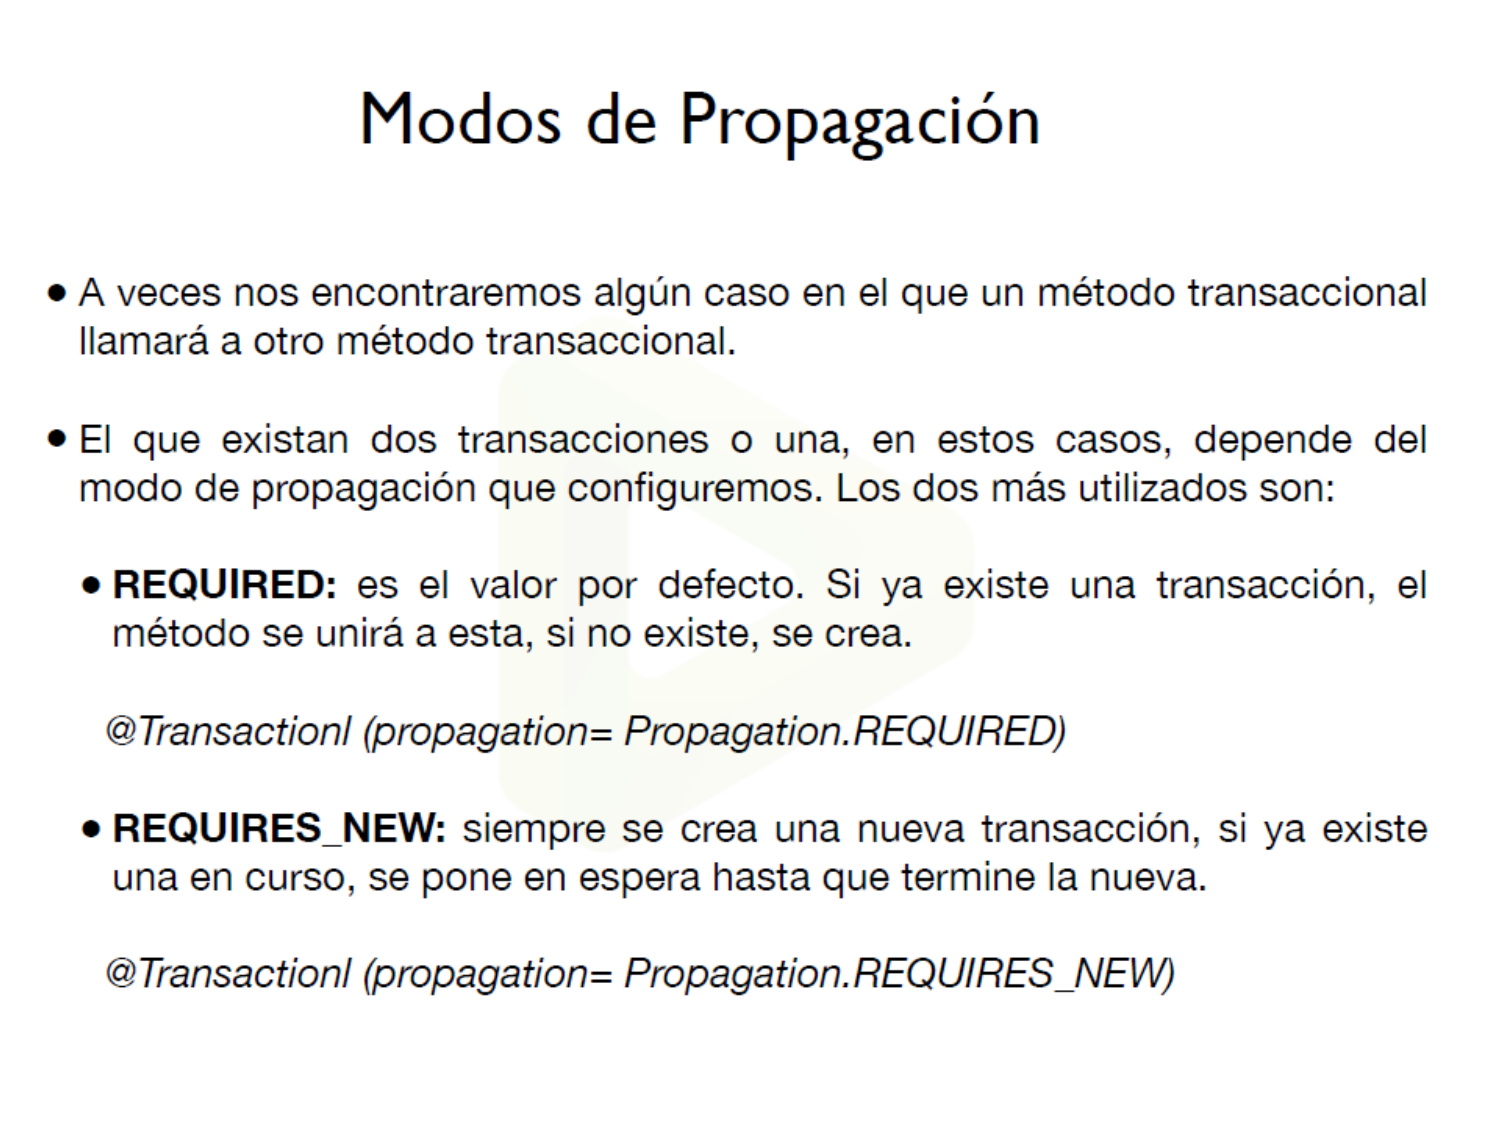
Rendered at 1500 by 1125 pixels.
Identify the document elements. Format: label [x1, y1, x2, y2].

picture [9, 52, 1490, 1073]
